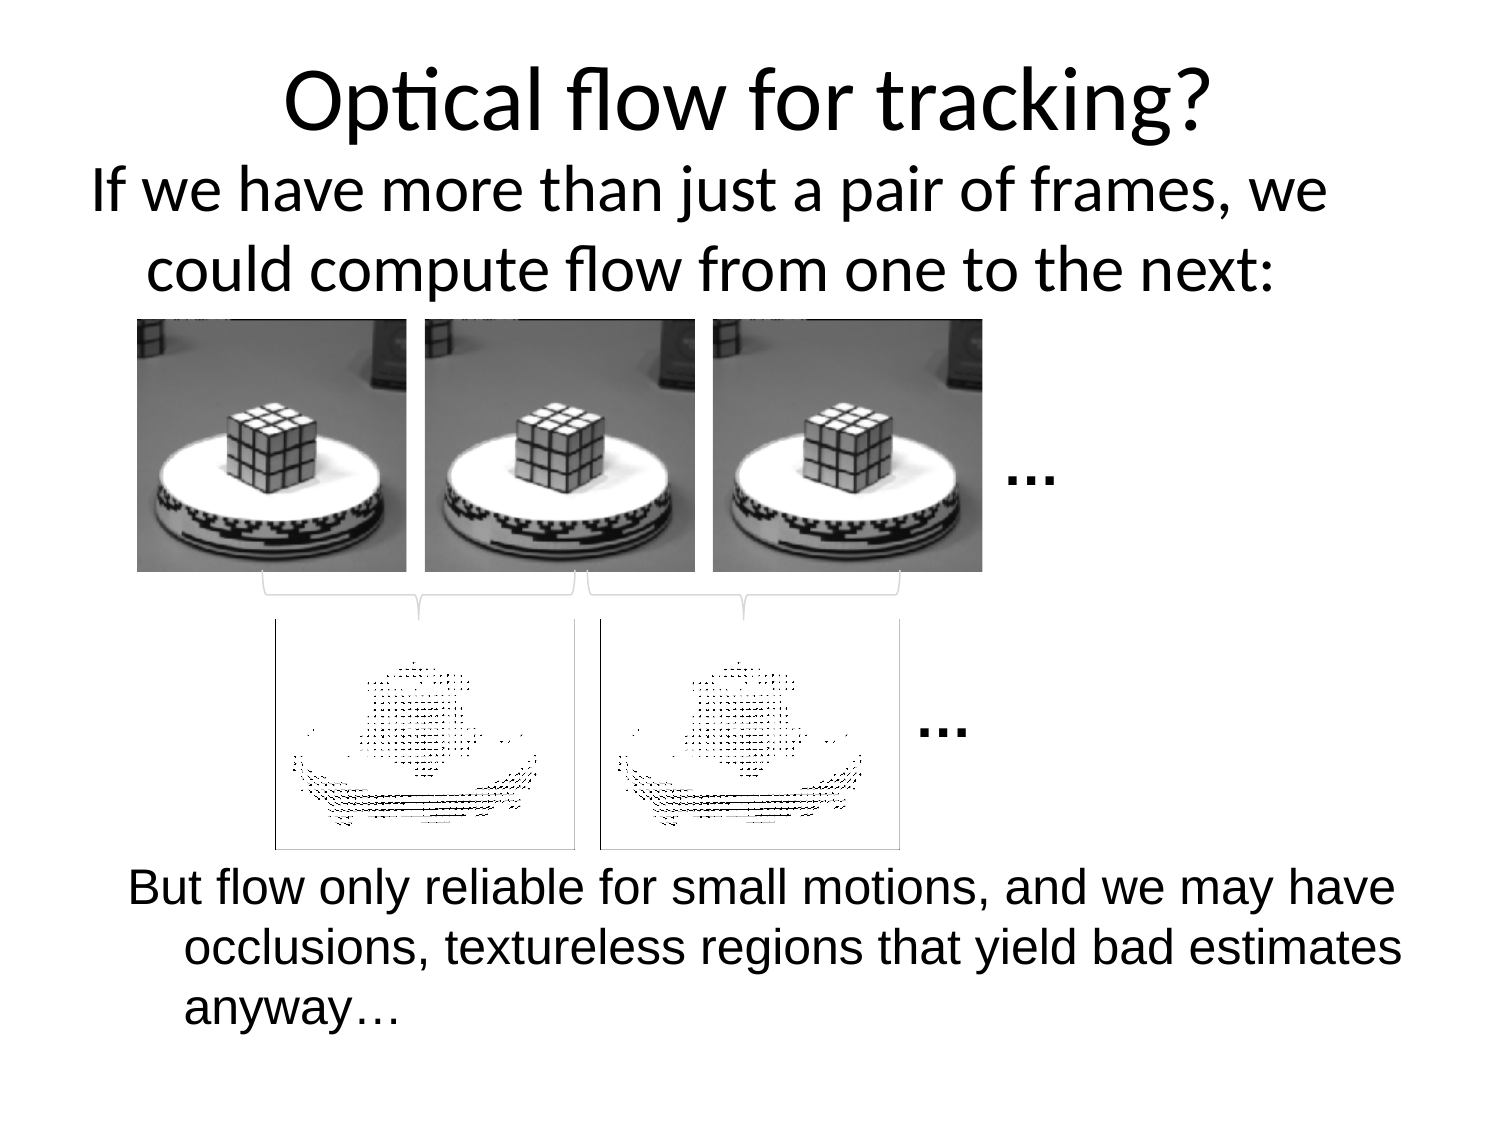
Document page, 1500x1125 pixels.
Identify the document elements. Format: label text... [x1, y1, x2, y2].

text_box … [987, 419, 1075, 505]
text_box … [904, 671, 988, 757]
text_box [586, 578, 901, 618]
text_box [261, 579, 576, 618]
picture [599, 619, 901, 851]
picture [274, 619, 576, 851]
list If we have more than just a pair of frames, we could compute flow from one to the next: [75, 137, 1425, 1005]
picture [699, 319, 983, 572]
picture [137, 319, 695, 572]
text_box But flow only reliable for small motions, and we may have occlusions, textureless regions that yield bad estimates anyway… [112, 287, 1425, 950]
title Optical flow for tracking? [75, 0, 1425, 137]
